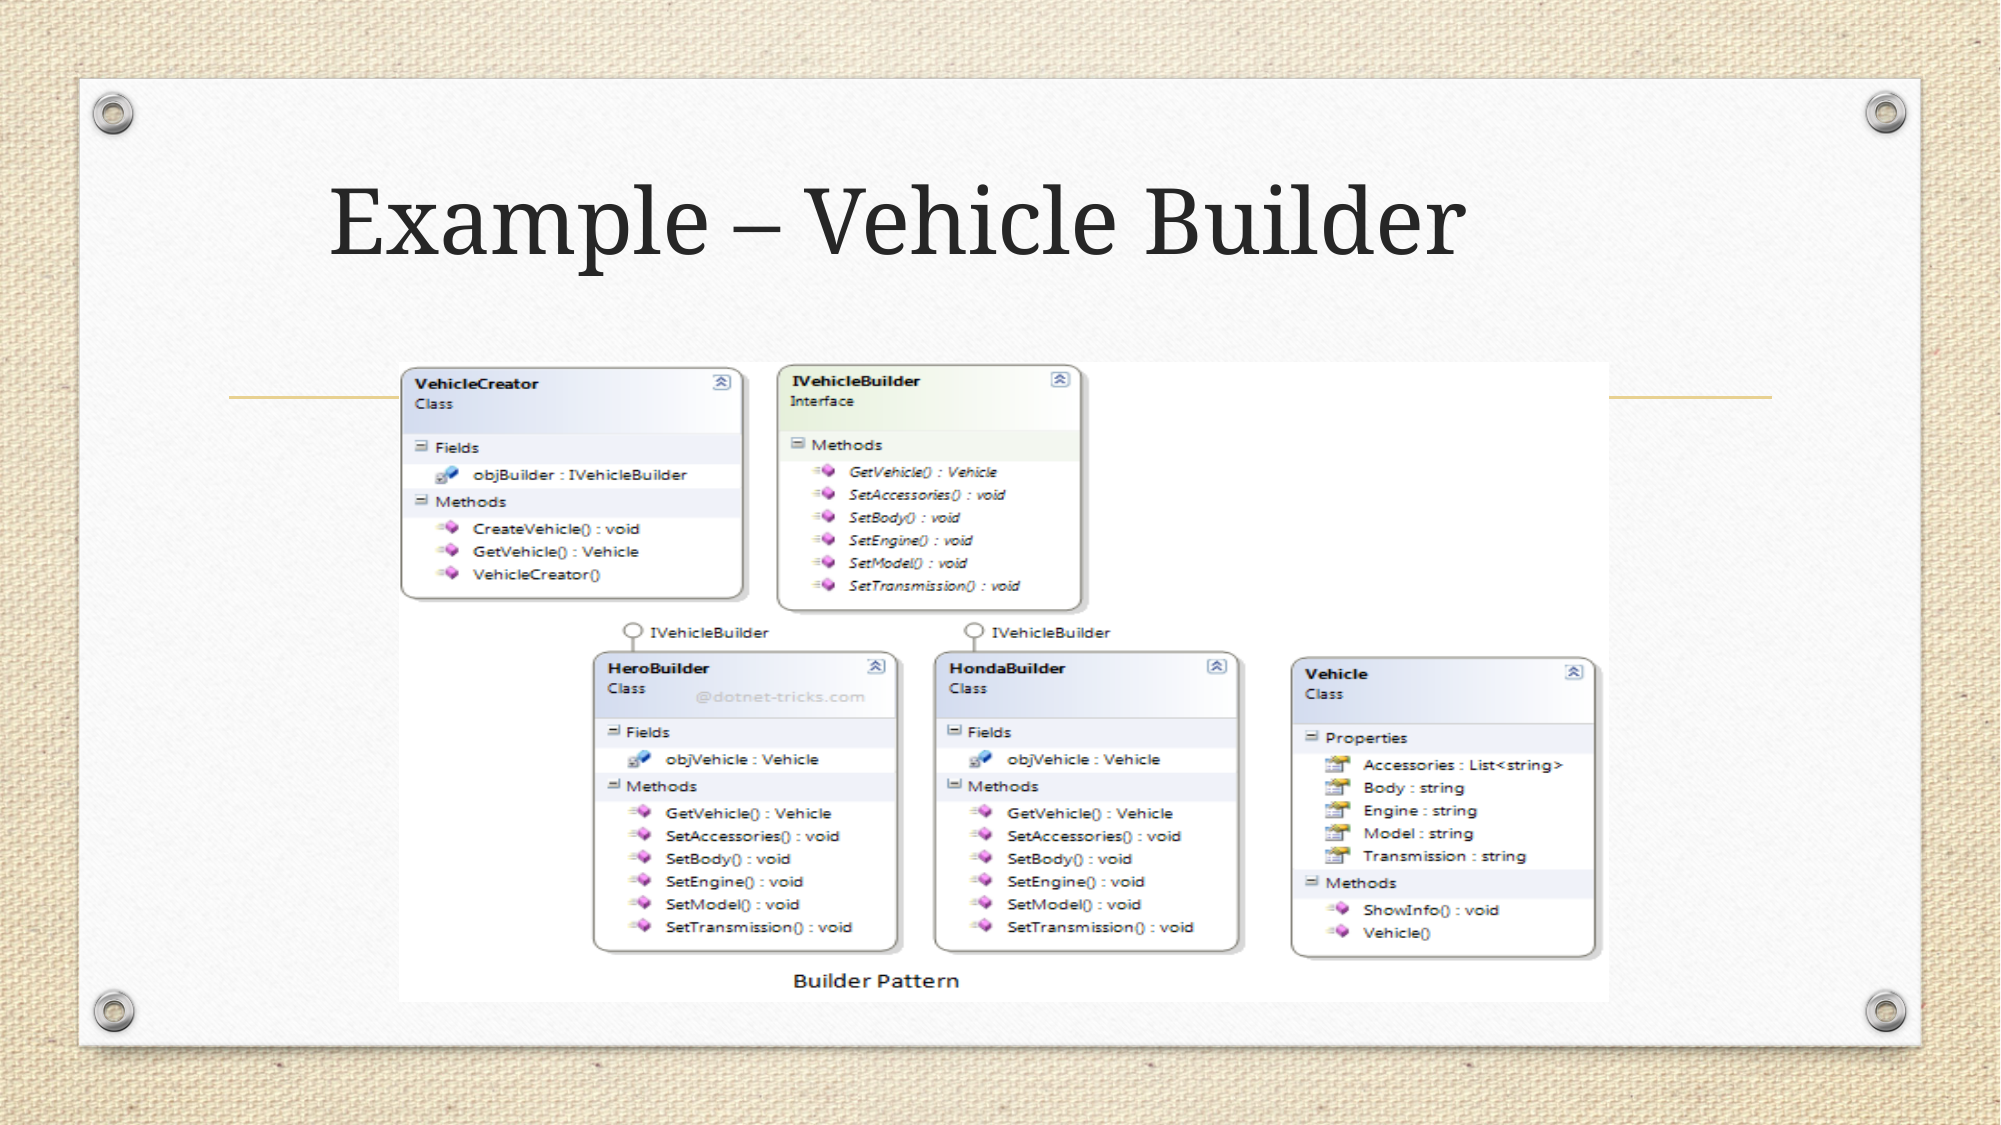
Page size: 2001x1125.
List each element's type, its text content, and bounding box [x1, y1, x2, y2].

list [399, 361, 1609, 1002]
picture [0, 0, 2001, 1125]
title Example – Vehicle Builder [216, 110, 1792, 325]
